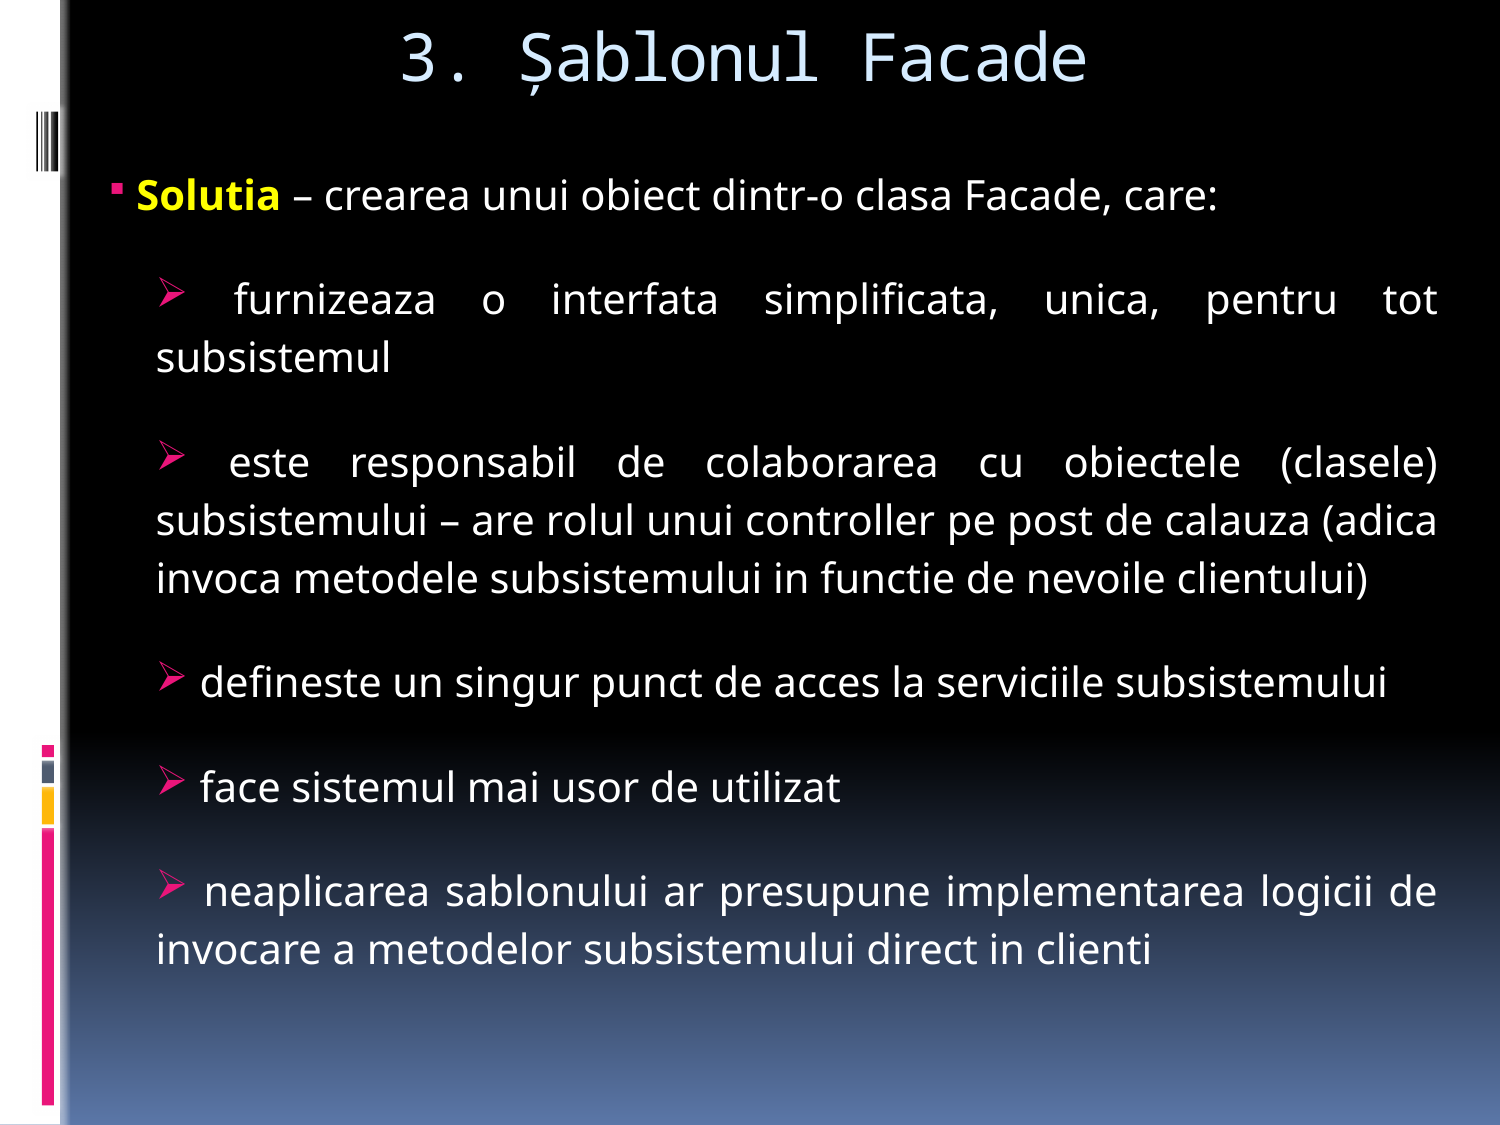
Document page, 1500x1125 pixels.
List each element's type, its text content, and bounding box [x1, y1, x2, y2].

title 3. Şablonul Facade [383, 7, 1207, 102]
list Solutia – crearea unui obiect dintr-o clasa Facade, care: furnizeaza o interfata simplificata, unica, pentru tot subsistemul este responsabil de colaborarea cu obiectele (clasele) subsistemului – are rolul unui controller pe post de calauza (adica invoca metodele subsistemului in functie de nevoile clientului) defineste un singur punct de acces la serviciile subsistemului face sistemul mai usor de utilizat neaplicarea sablonului ar presupune implementarea logicii de invocare a metodelor subsistemului direct in clienti [93, 153, 1454, 938]
